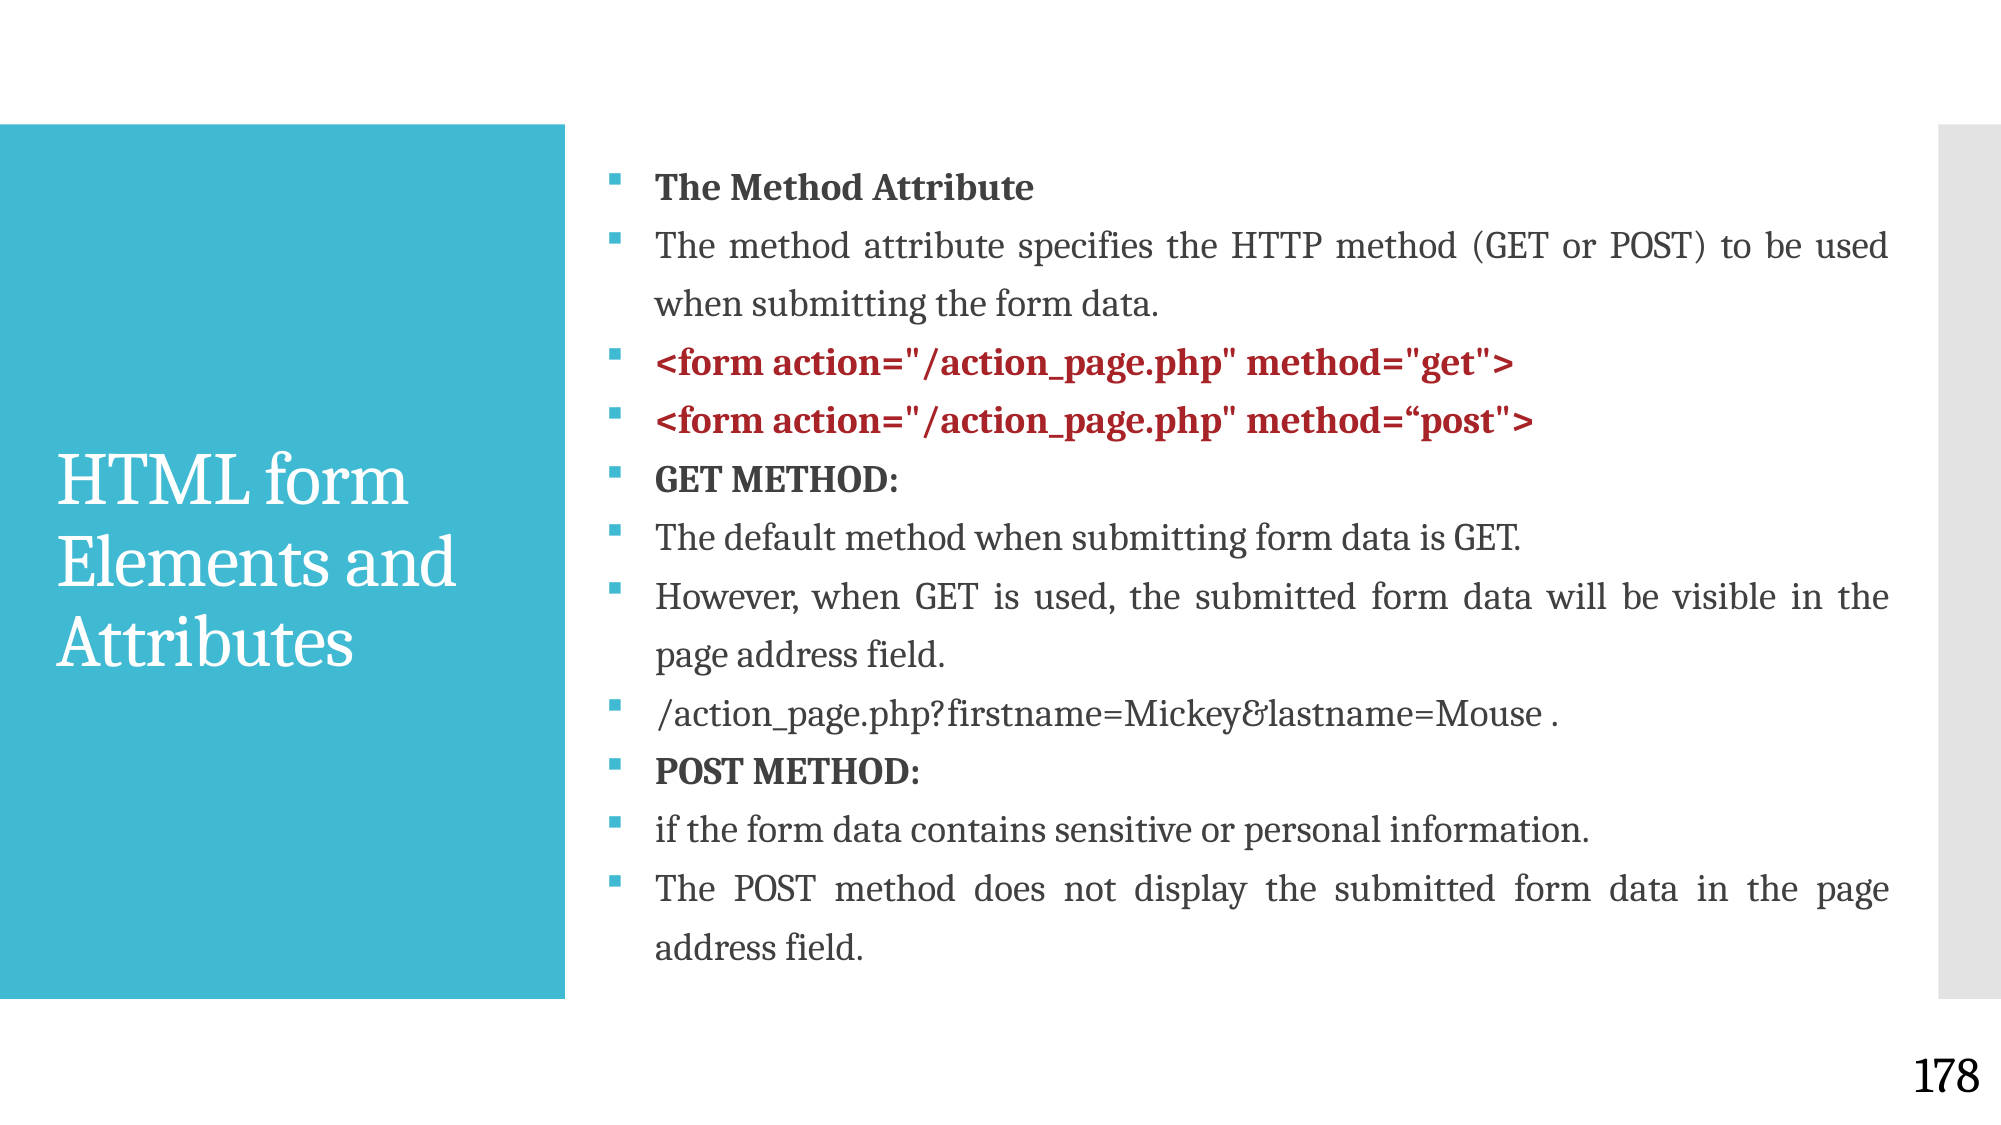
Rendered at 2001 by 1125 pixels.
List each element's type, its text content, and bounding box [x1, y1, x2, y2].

title HTML form Elements and Attributes [41, 184, 525, 940]
list The Method Attribute The method attribute specifies the HTTP method (GET or POST) to be used when submitting the form data. <form action="/action_page.php" method="get"> <form action="/action_page.php" method=“post"> GET METHOD: The default method when submitting form data is GET. However, when GET is used, the submitted form data will be visible in the page address field. /action_page.php?firstname=Mickey&lastname=Mouse . POST METHOD: if the form data contains sensitive or personal information. The POST method does not display the submitted form data in the page address field. [591, 141, 1906, 982]
slide_number 178 [1744, 1042, 1996, 1103]
